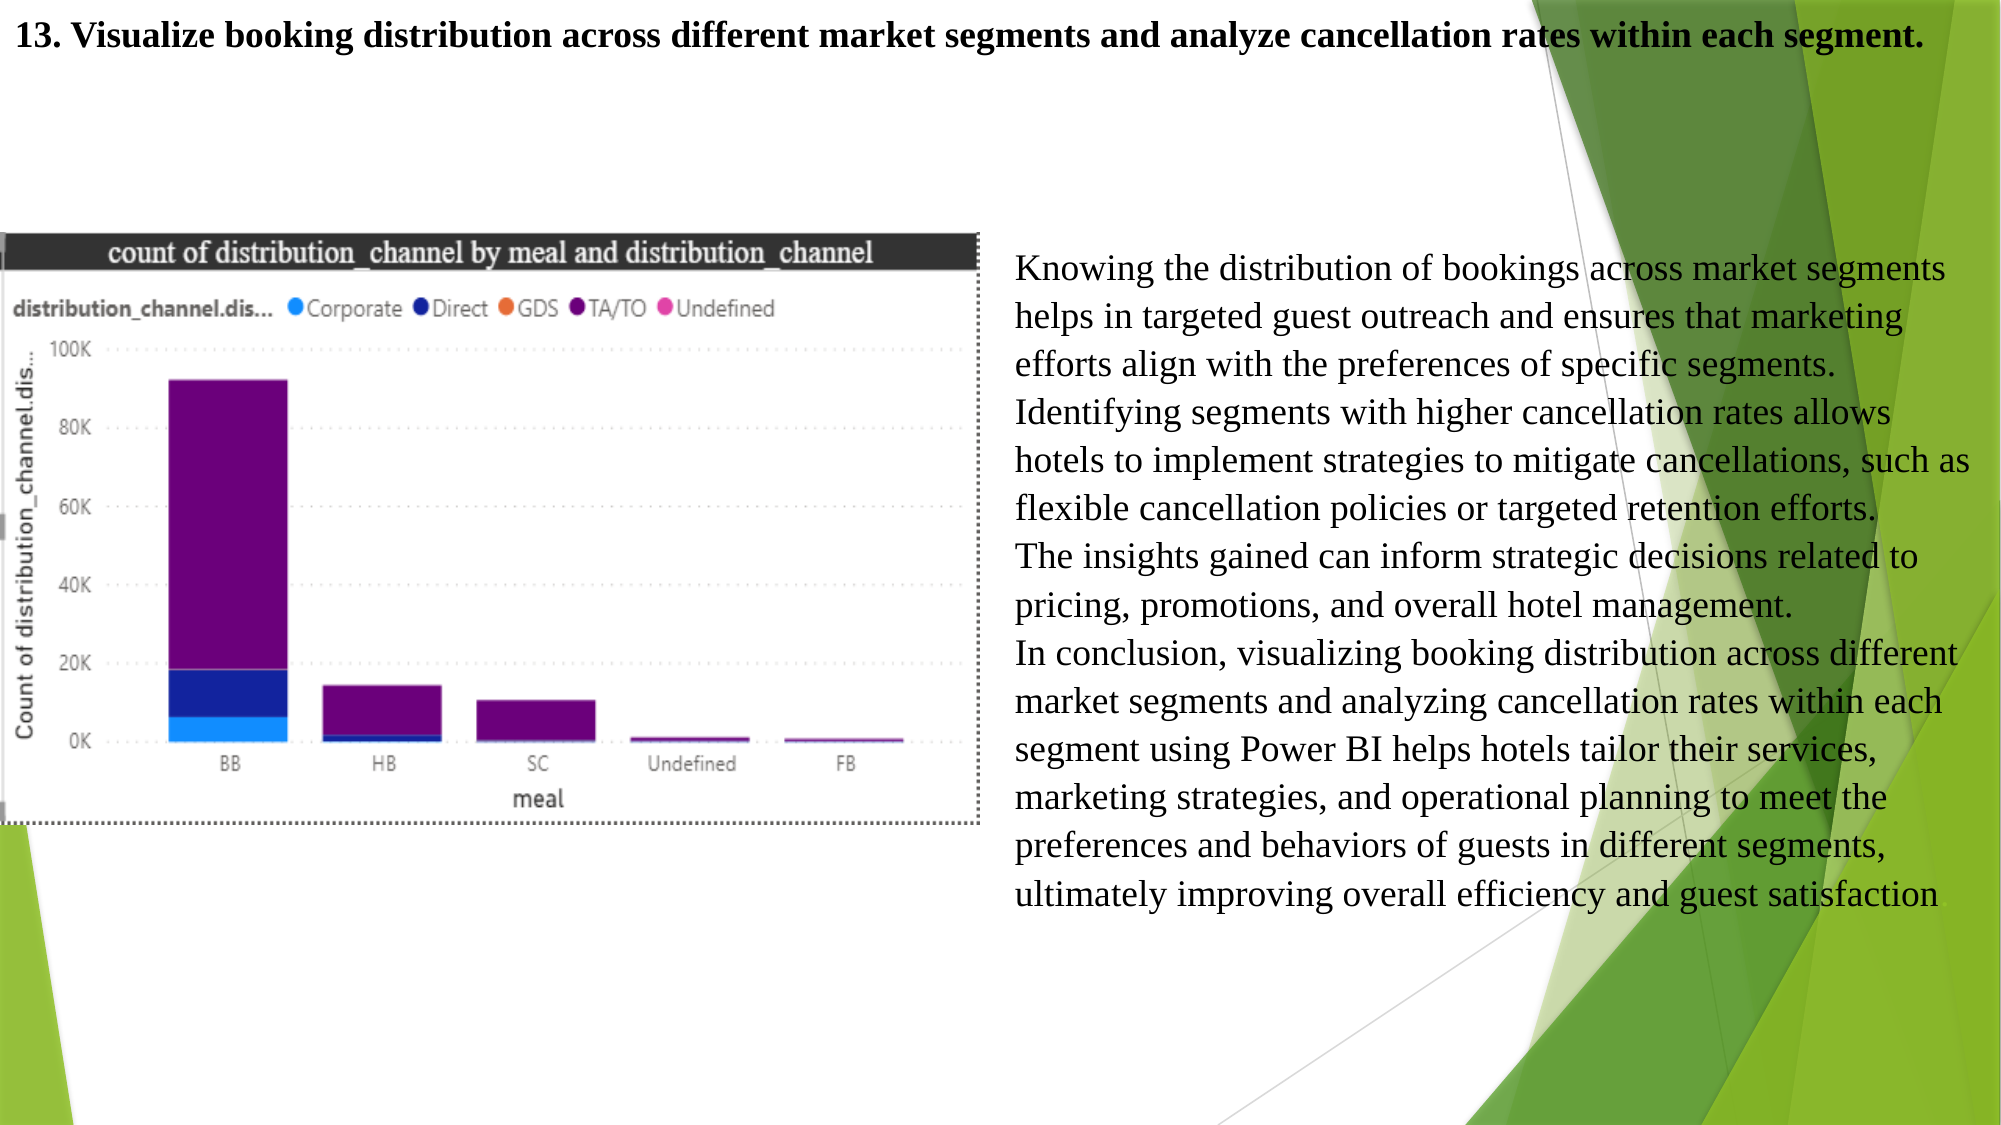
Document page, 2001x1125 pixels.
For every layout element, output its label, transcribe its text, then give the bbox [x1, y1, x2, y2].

title Knowing the distribution of bookings across market segments helps in targeted guest outreach and ensures that marketing efforts align with the preferences of specific segments. Identifying segments with higher cancellation rates allows hotels to implement strategies to mitigate cancellations, such as flexible cancellation policies or targeted retention efforts. The insights gained can inform strategic decisions related to pricing, promotions, and overall hotel management. In conclusion, visualizing booking distribution across different market segments and analyzing cancellation rates within each segment using Power BI helps hotels tailor their services, marketing strategies, and operational planning to meet the preferences and behaviors of guests in different segments, ultimately improving overall efficiency and guest satisfaction. [999, 232, 2000, 1125]
picture [0, 231, 980, 826]
text_box 13. Visualize booking distribution across different market segments and analyze cancellation rates within each segment. [0, 0, 1962, 109]
